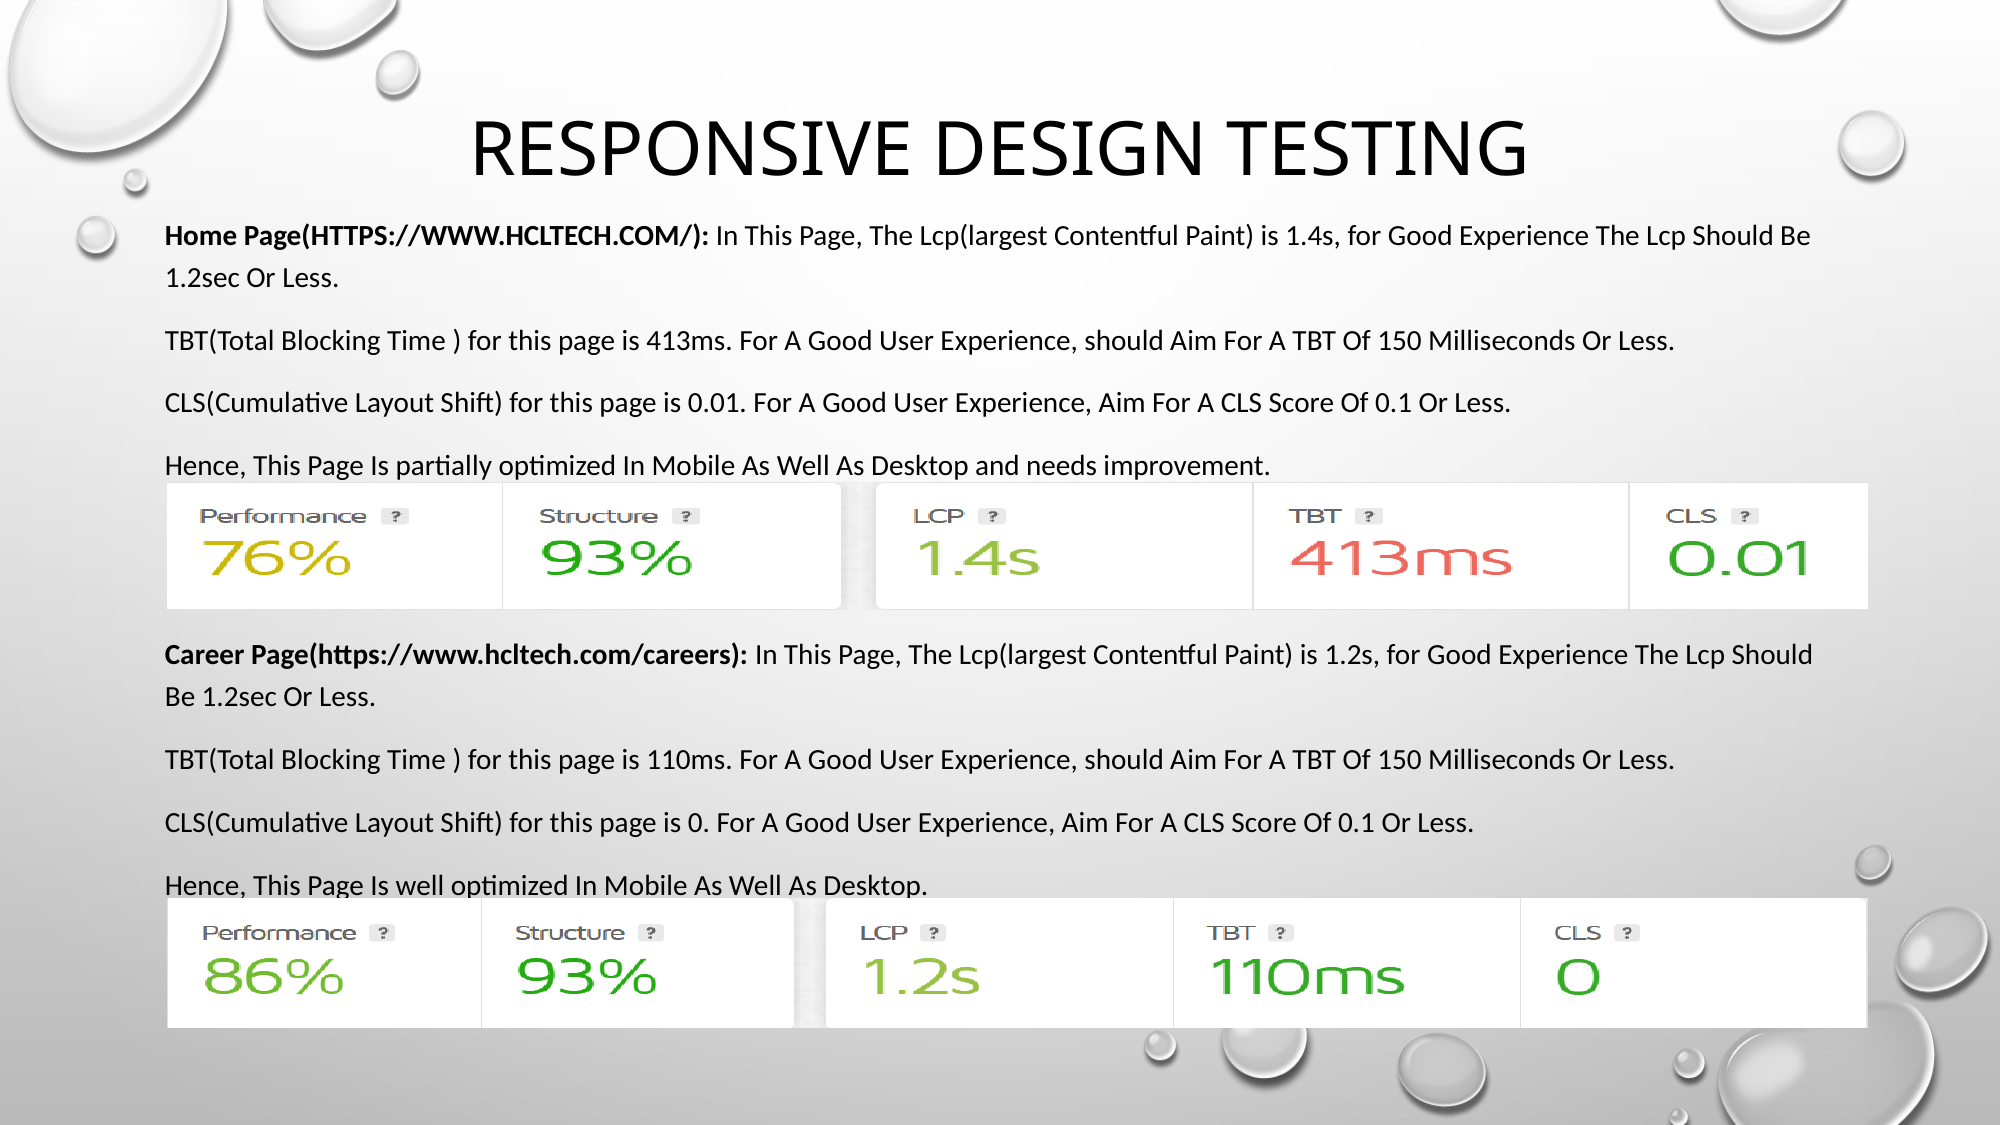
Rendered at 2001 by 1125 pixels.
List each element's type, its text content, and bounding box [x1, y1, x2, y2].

title Responsive Design Testing [149, 101, 1851, 202]
list Home Page(https://www.hcltech.com/): In This Page, The Lcp(largest Contentful Paint) is 1.4s, for Good Experience The Lcp Should Be 1.2sec Or Less. TBT(Total Blocking Time ) for this page is 413ms. For A Good User Experience, should Aim For A TBT Of 150 Milliseconds Or Less. CLS(Cumulative Layout Shift) for this page is 0.01. For A Good User Experience, Aim For A CLS Score Of 0.1 Or Less. Hence, This Page Is partially optimized In Mobile As Well As Desktop and needs improvement. Career Page(https://www.hcltech.com/careers): In This Page, The Lcp(largest Contentful Paint) is 1.2s, for Good Experience The Lcp Should Be 1.2sec Or Less. TBT(Total Blocking Time ) for this page is 110ms. For A Good User Experience, should Aim For A TBT Of 150 Milliseconds Or Less. CLS(Cumulative Layout Shift) for this page is 0. For A Good User Experience, Aim For A CLS Score Of 0.1 Or Less. Hence, This Page Is well optimized In Mobile As Well As Desktop. [149, 201, 1850, 950]
picture [0, 0, 2000, 1125]
